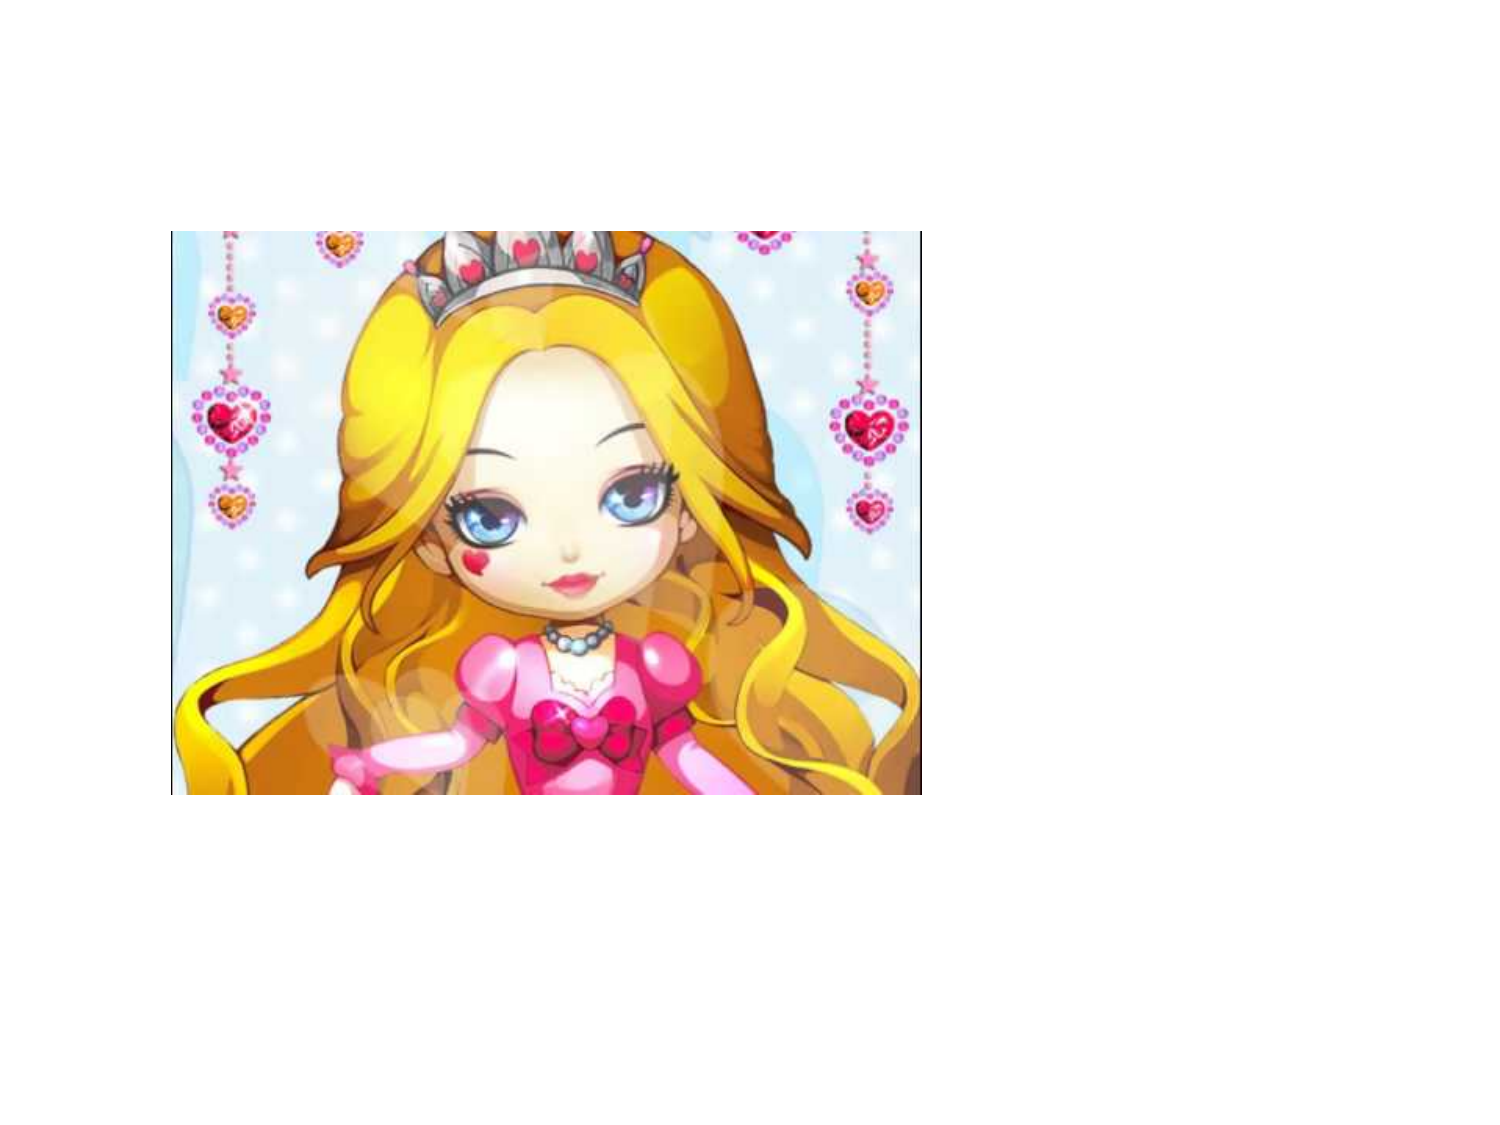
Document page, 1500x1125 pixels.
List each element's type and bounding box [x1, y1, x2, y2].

picture [170, 231, 922, 795]
